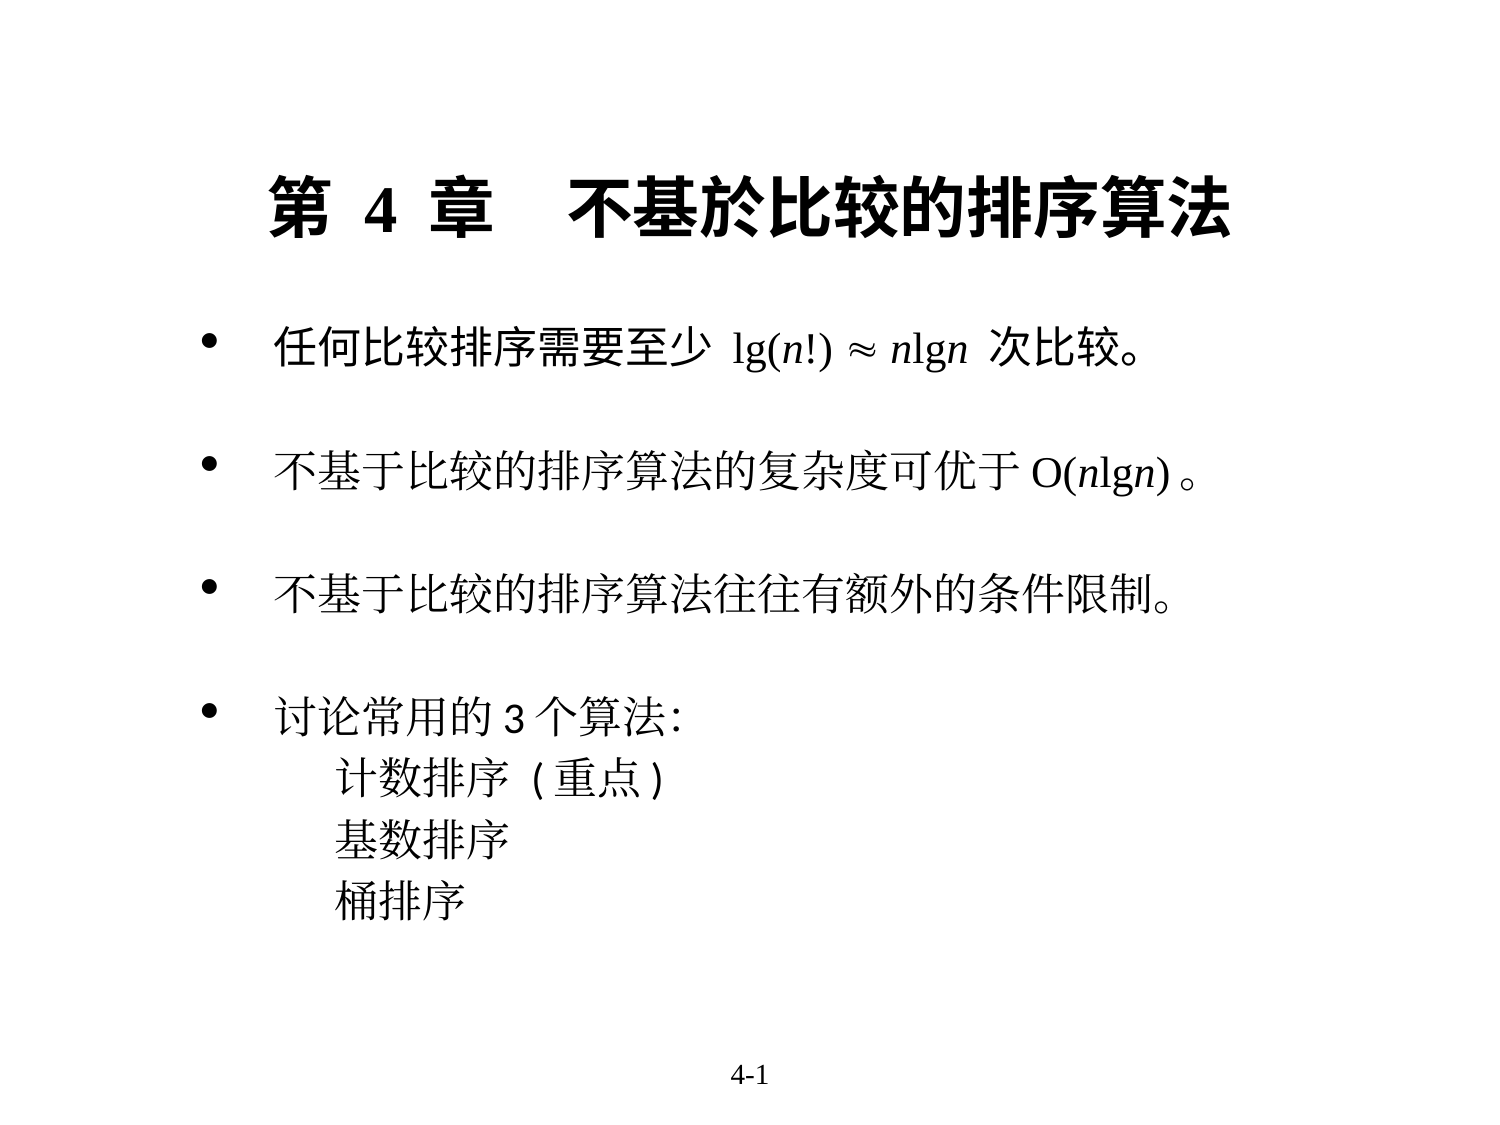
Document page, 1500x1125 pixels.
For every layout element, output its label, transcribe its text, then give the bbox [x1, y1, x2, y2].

title 第 4 章 不基於比较的排序算法 [112, 112, 1388, 300]
subtitle 任何比较排序需要至少 lg(n!)  nlgn 次比较。 不基于比较的排序算法的复杂度可优于O(nlgn)。 不基于比较的排序算法往往有额外的条件限制。 讨论常用的3个算法： 计数排序 (重点) 基数排序 桶排序 [187, 312, 1350, 938]
footer 4-1 [512, 1042, 988, 1103]
